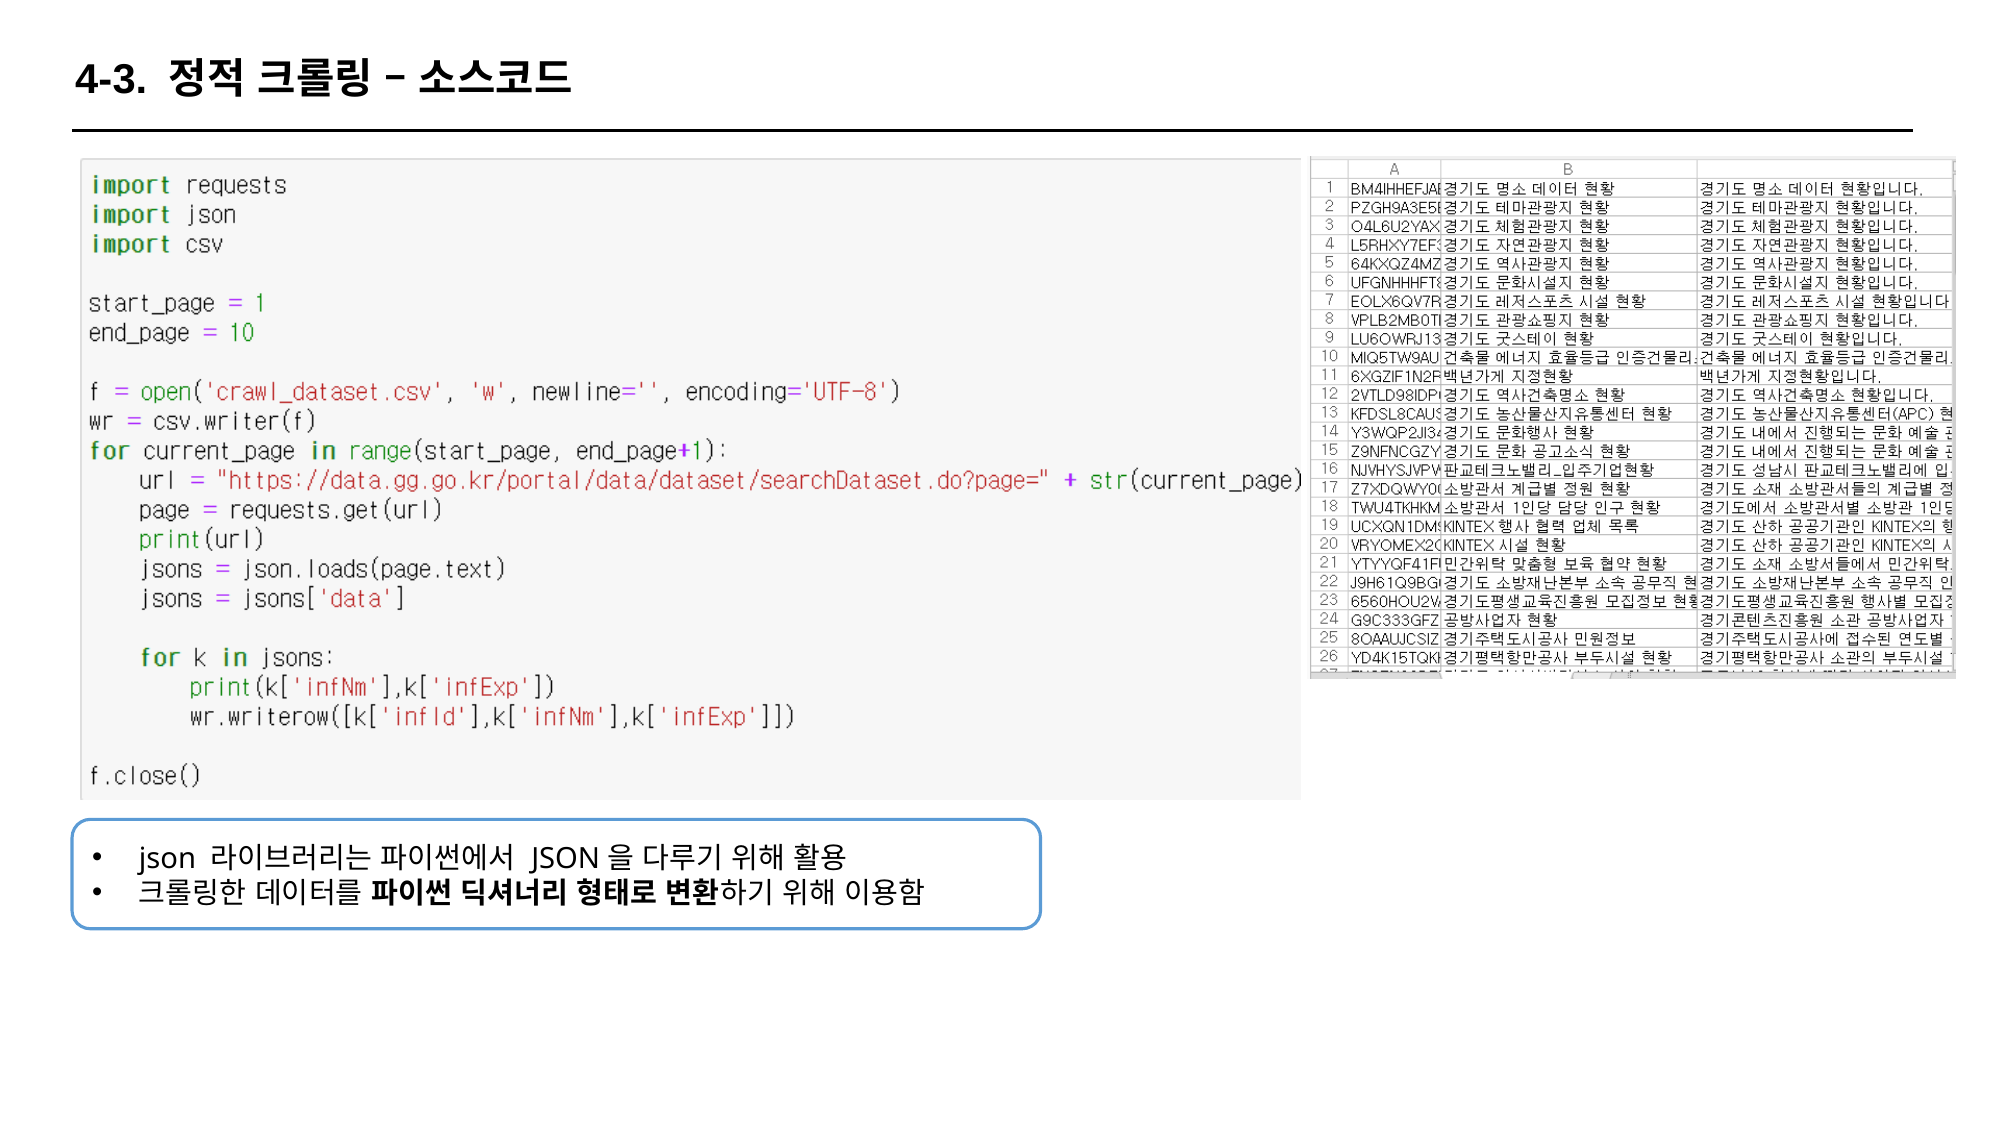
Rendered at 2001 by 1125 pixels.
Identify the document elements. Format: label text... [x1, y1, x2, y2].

picture [1307, 156, 1956, 679]
text_box json 라이브러리는 파이썬에서 JSON을 다루기 위해 활용 크롤링한 데이터를 파이썬 딕셔너리 형태로 변환하기 위해 이용함 [70, 818, 1042, 930]
picture [72, 150, 1301, 800]
text_box 4-3. 정적 크롤링 – 소스코드 [60, 44, 1750, 110]
